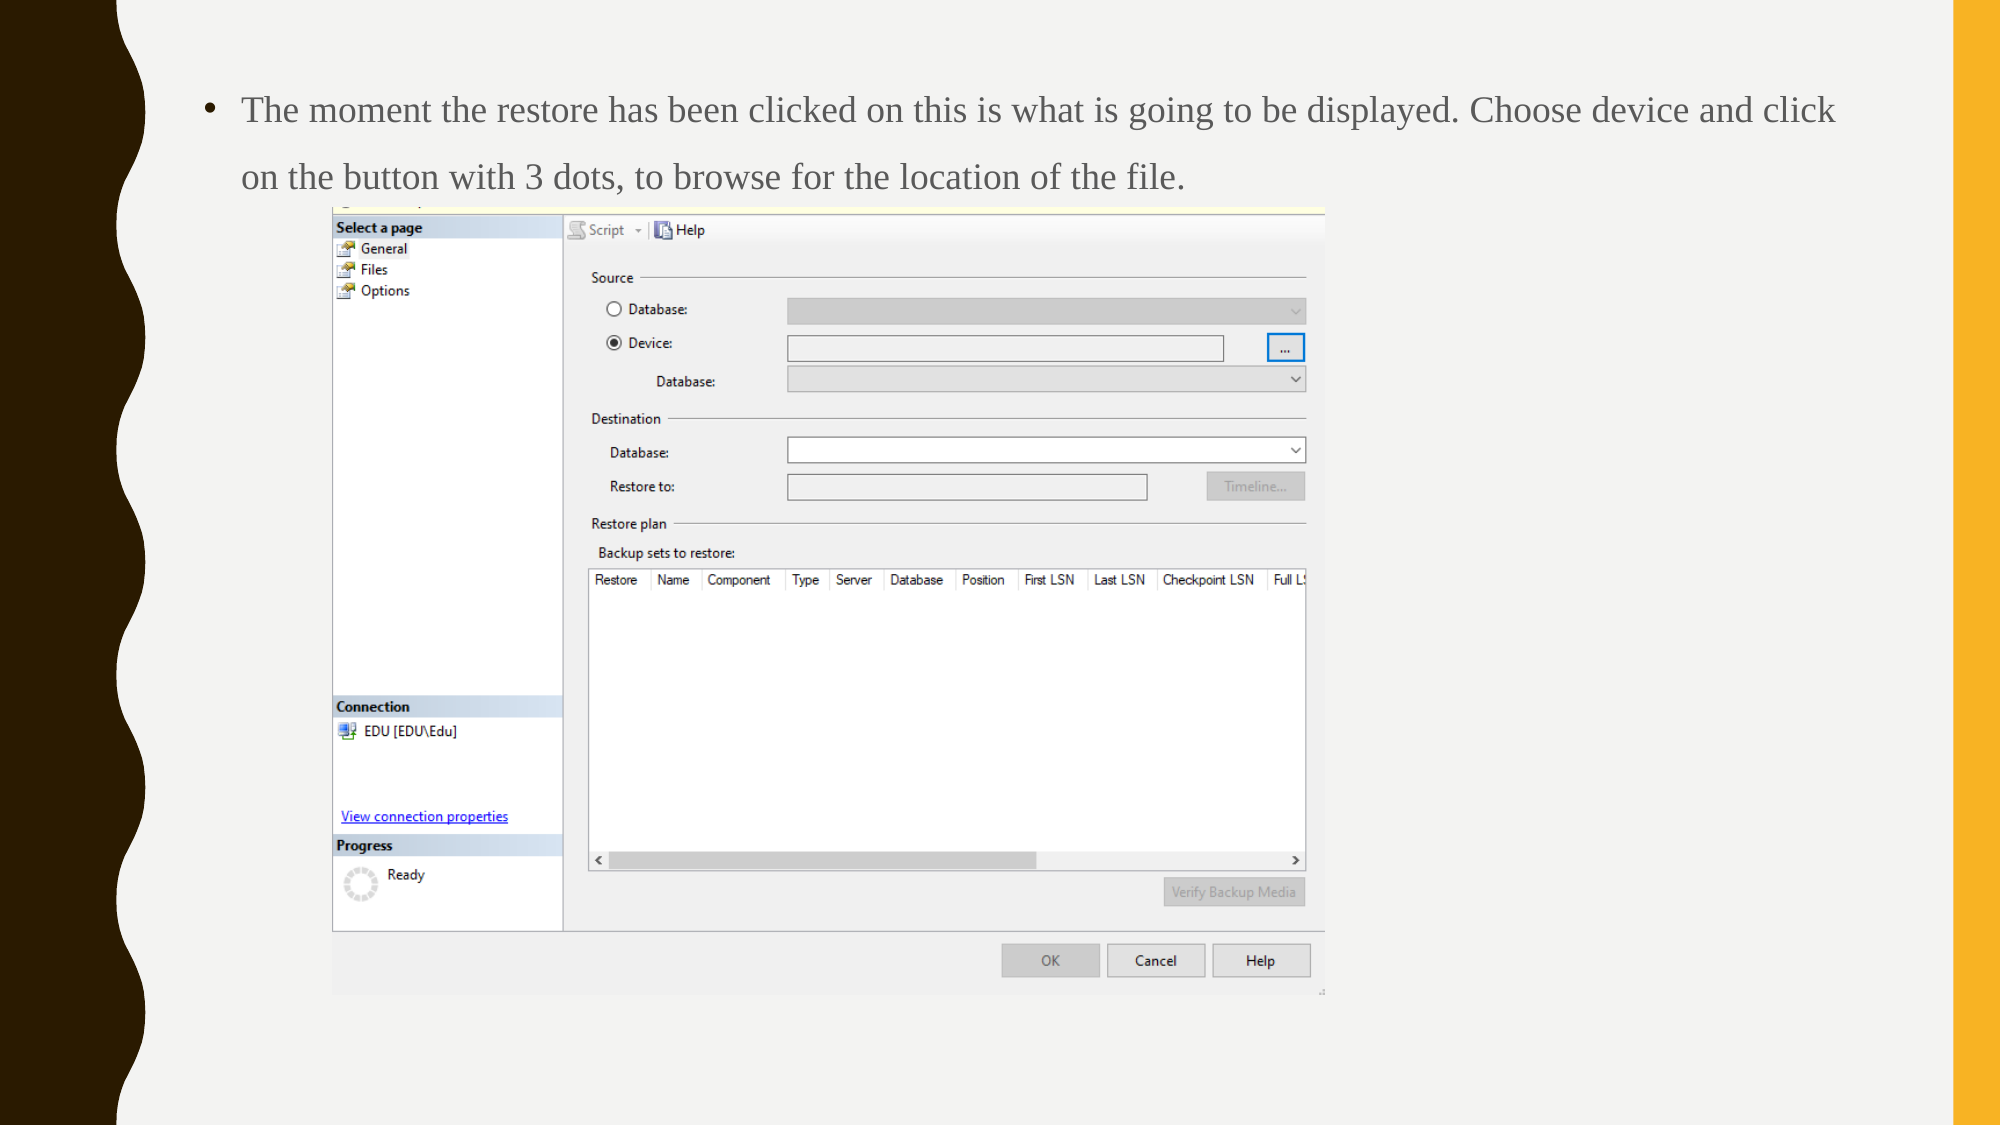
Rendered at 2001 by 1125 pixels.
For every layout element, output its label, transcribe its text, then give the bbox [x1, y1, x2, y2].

picture [332, 207, 1325, 995]
list The moment the restore has been clicked on this is what is going to be displayed. Choose device and click on the button with 3 dots, to browse for the location of the file. [188, 54, 1859, 1065]
